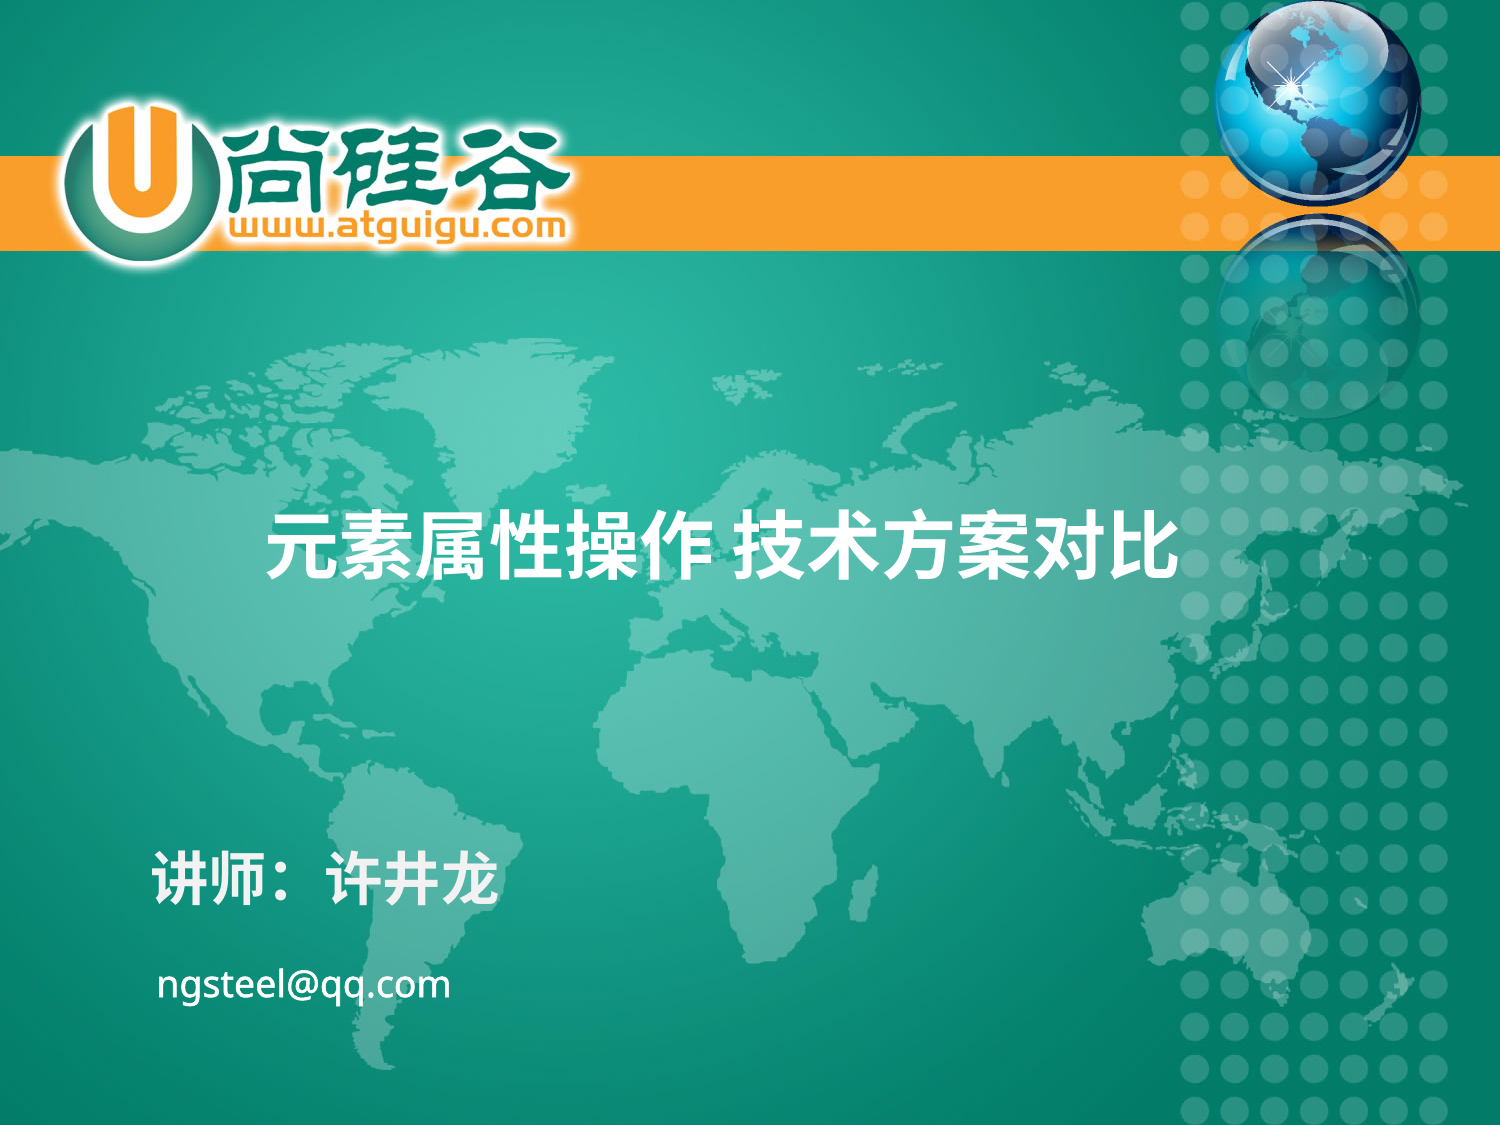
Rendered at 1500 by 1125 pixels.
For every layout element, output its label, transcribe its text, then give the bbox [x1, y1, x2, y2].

picture [0, 0, 1500, 1125]
text_box 元素属性操作 技术方案对比 [249, 491, 1197, 597]
text_box 讲师：许井龙 [100, 834, 550, 919]
text_box ngsteel@qq.com [141, 952, 467, 1012]
